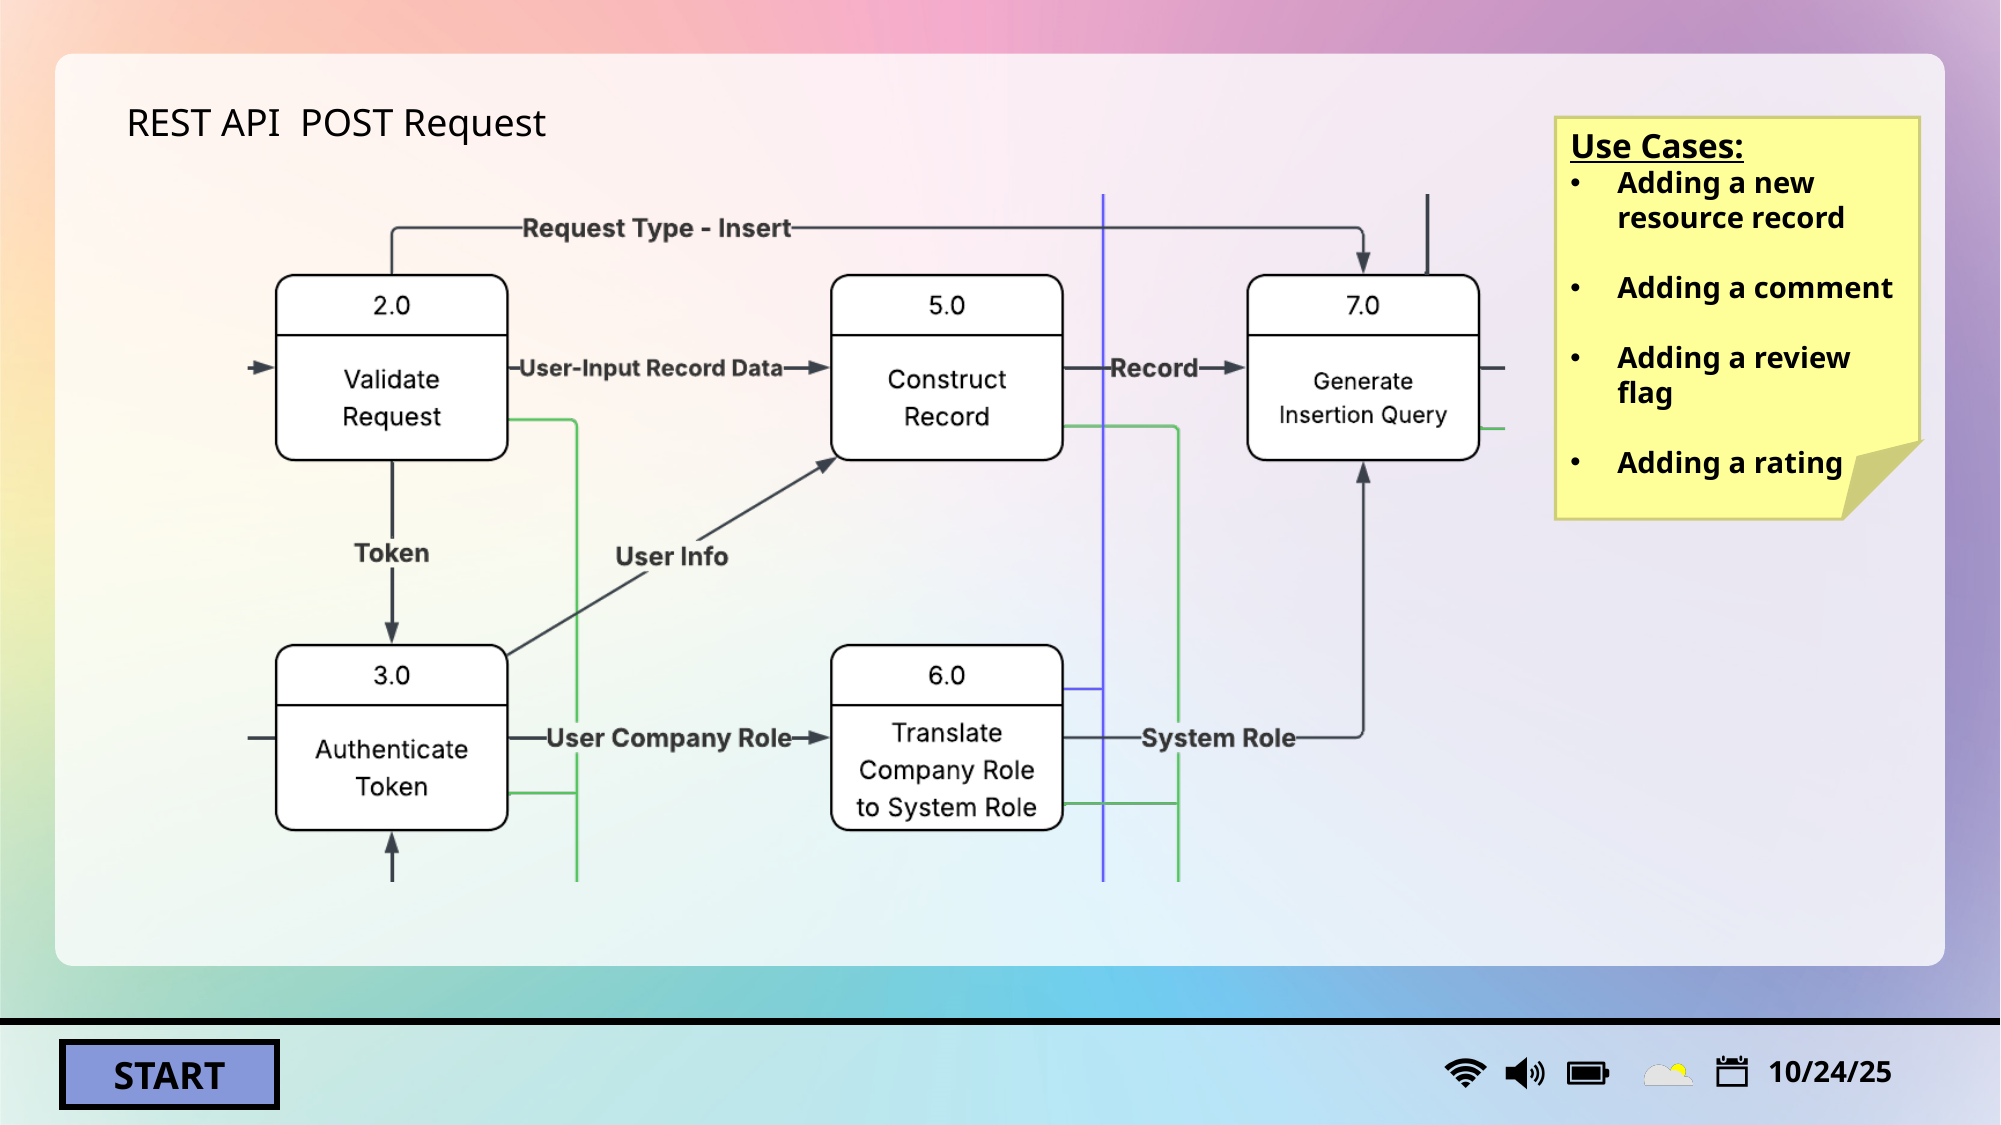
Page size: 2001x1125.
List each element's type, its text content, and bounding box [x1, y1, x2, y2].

text_box REST API POST Request [111, 91, 701, 152]
picture [0, 0, 2001, 1125]
text_box Use Cases: Adding a new resource record Adding a comment Adding a review flag Adding a rating [1554, 116, 1923, 521]
picture [1442, 1050, 1488, 1096]
picture [1504, 1050, 1550, 1096]
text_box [1636, 1046, 1994, 1114]
picture [1565, 1050, 1611, 1096]
